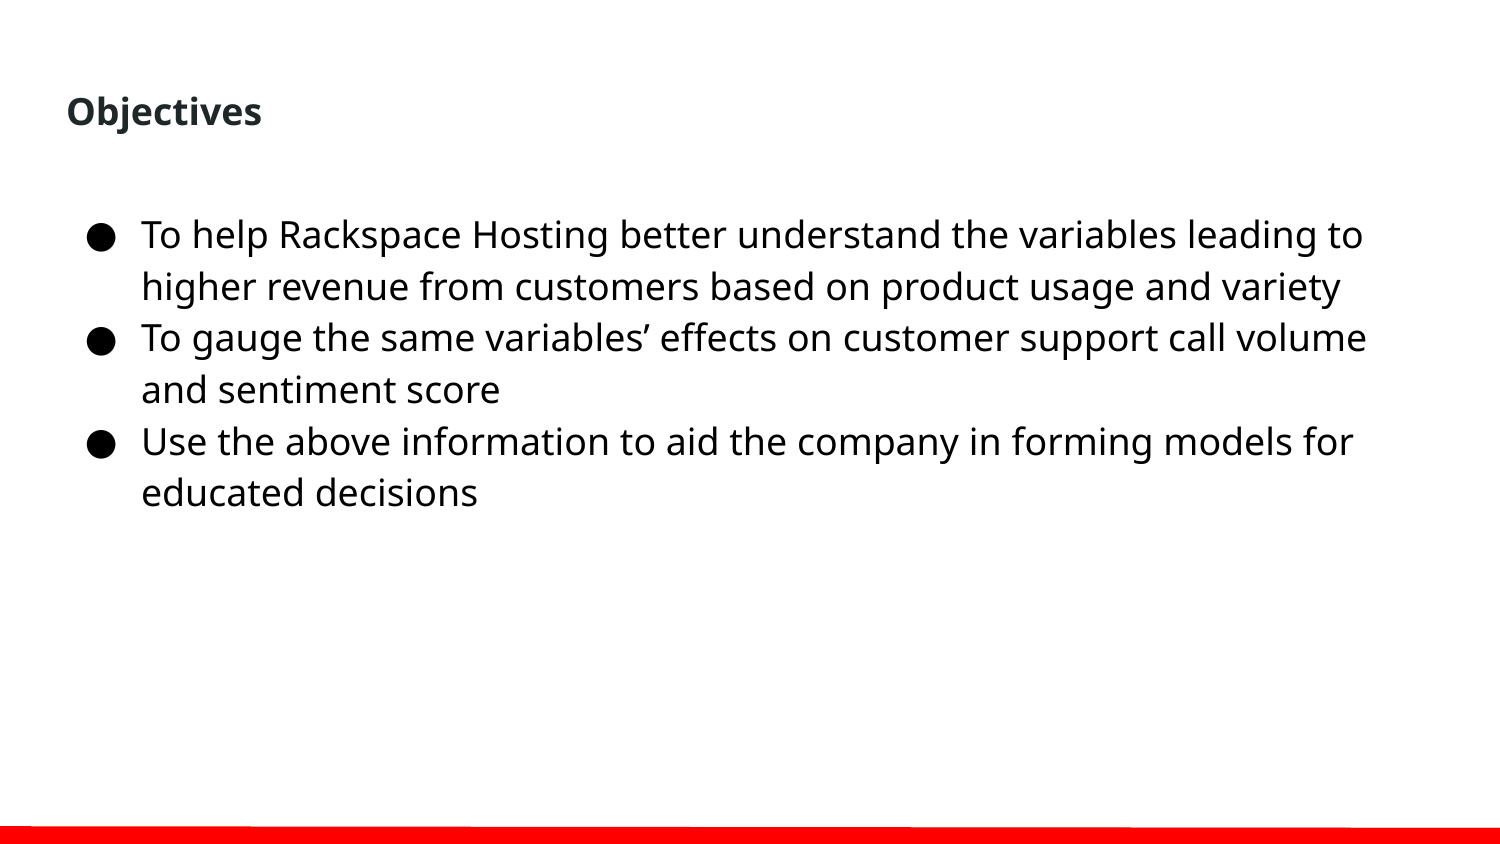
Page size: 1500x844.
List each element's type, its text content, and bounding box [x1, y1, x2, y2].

list To help Rackspace Hosting better understand the variables leading to higher revenue from customers based on product usage and variety To gauge the same variables’ effects on customer support call volume and sentiment score Use the above information to aid the company in forming models for educated decisions [51, 189, 1449, 750]
title Objectives [51, 72, 1449, 167]
